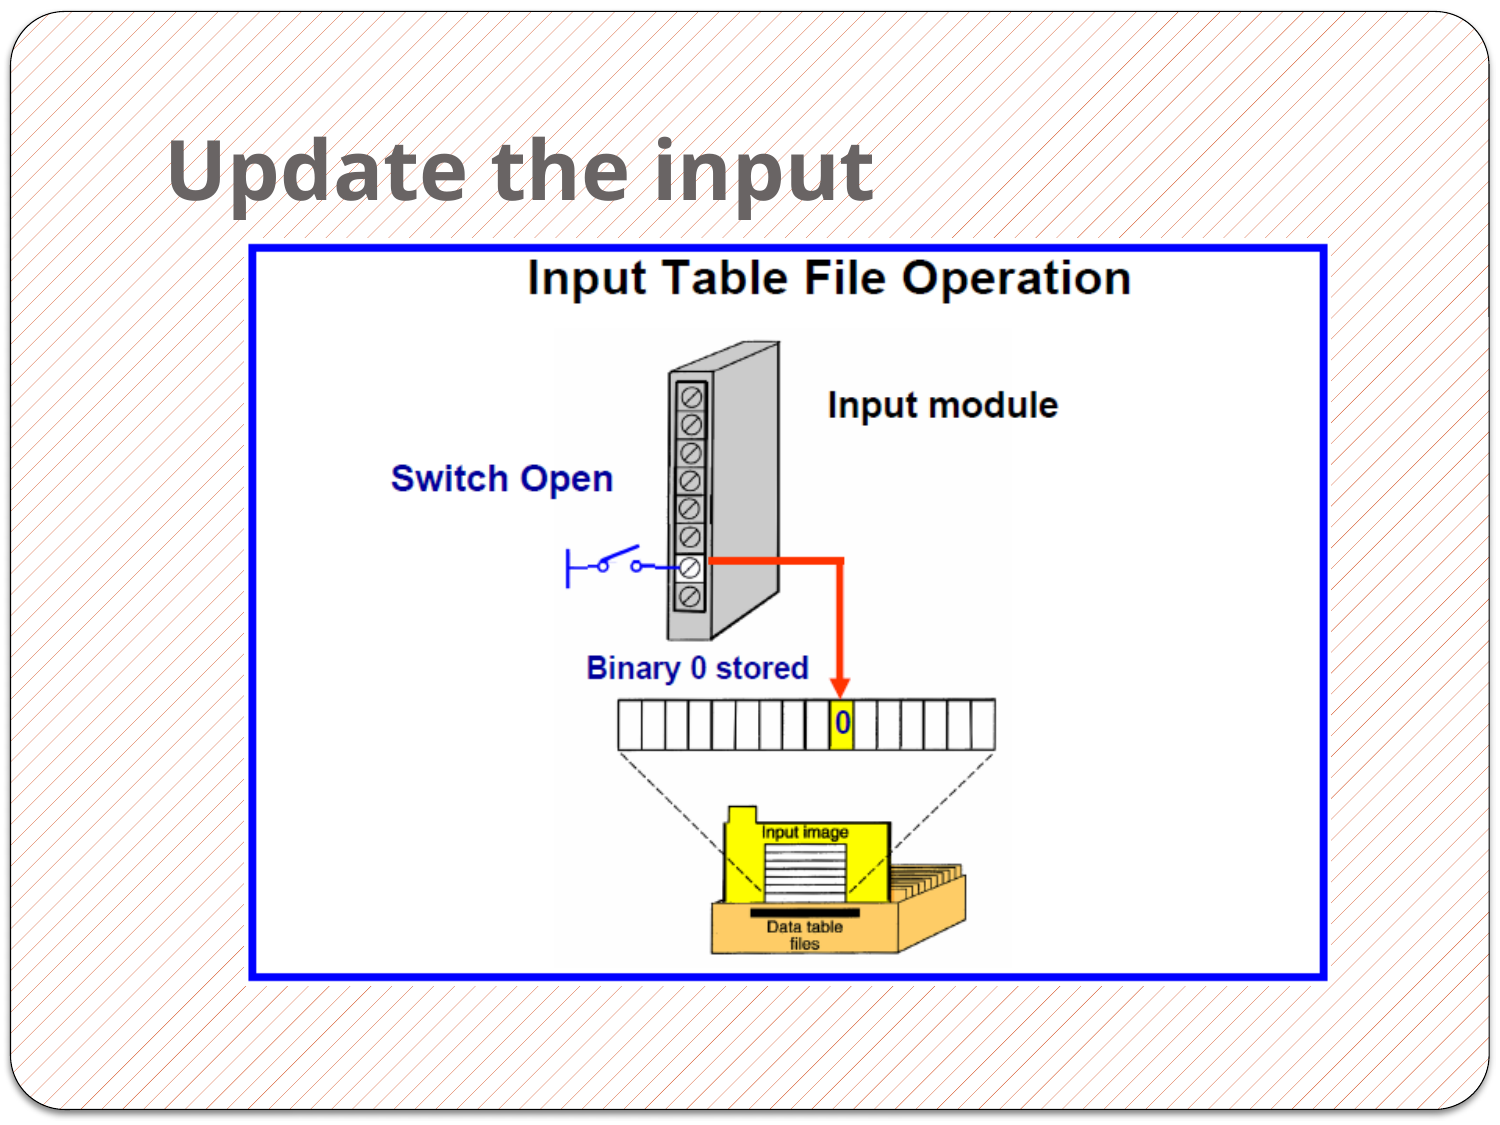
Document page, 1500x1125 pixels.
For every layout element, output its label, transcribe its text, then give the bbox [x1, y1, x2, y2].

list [244, 238, 1331, 987]
title Update the input [150, 45, 1425, 233]
